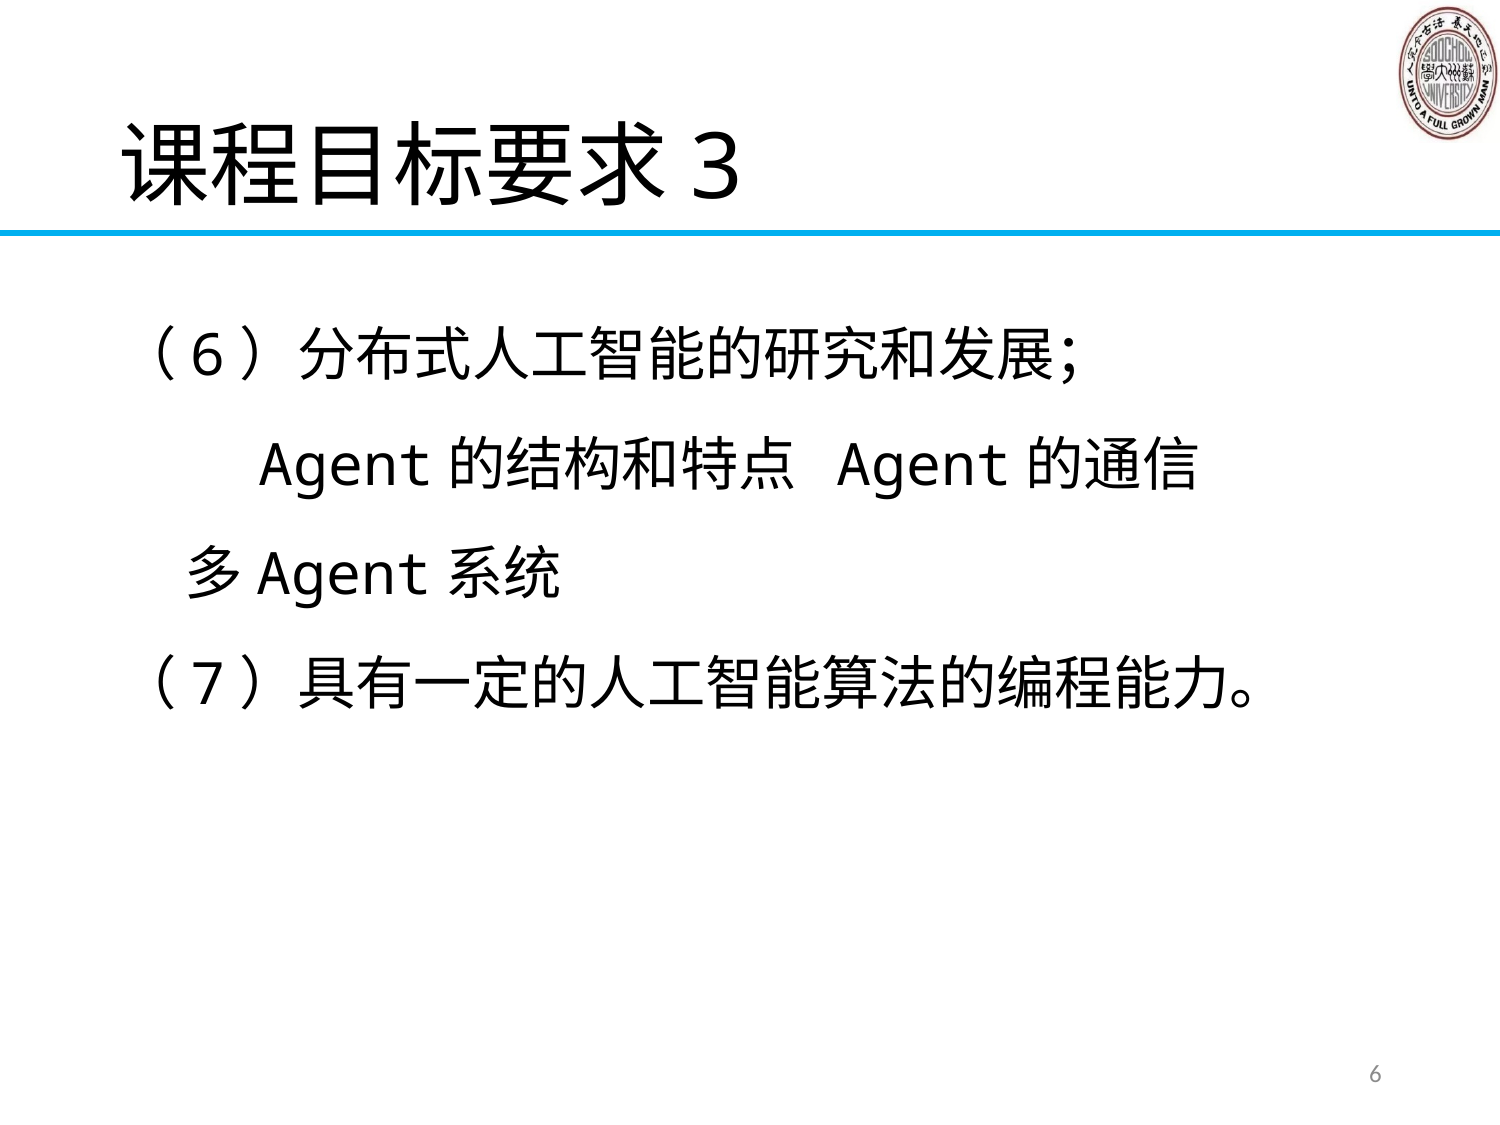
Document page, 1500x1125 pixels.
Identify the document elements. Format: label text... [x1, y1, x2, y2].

list （6）分布式人工智能的研究和发展； Agent的结构和特点 Agent的通信 多Agent系统 （7）具有一定的人工智能算法的编程能力。 [103, 299, 1397, 1014]
title 课程目标要求3 [103, 59, 1397, 278]
slide_number 6 [1059, 1042, 1397, 1103]
picture [1396, 0, 1500, 143]
